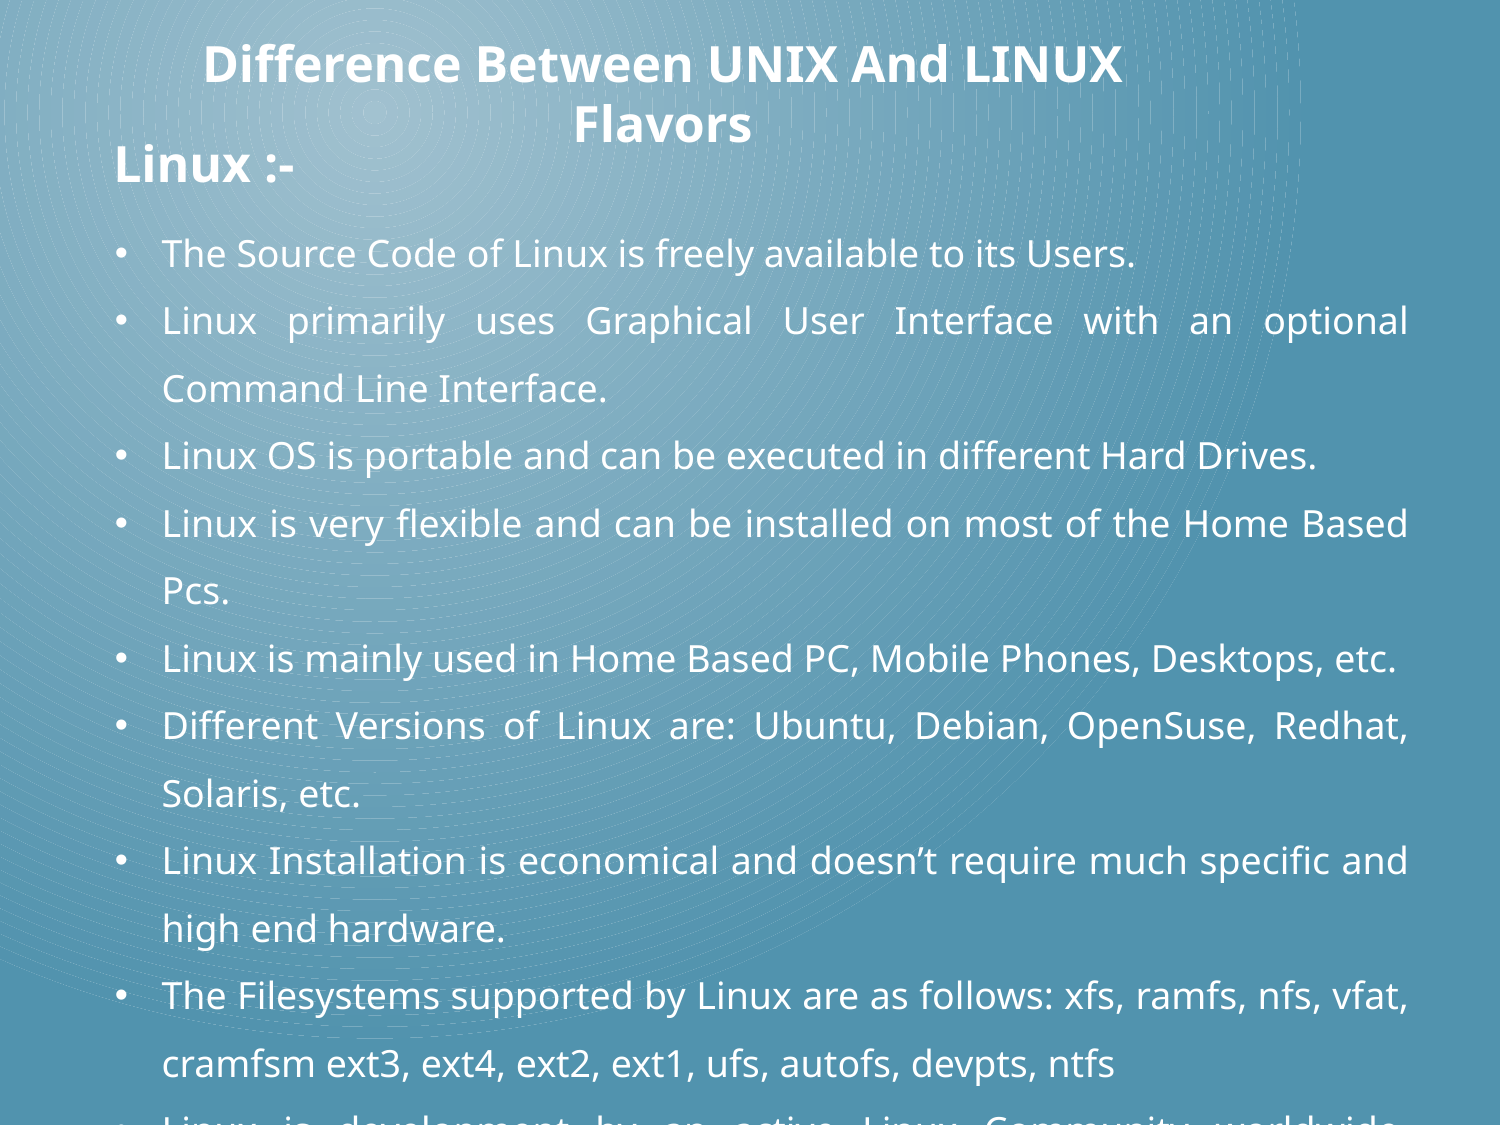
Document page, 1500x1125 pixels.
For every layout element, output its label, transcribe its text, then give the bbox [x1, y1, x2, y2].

text_box Linux :- [98, 124, 323, 200]
text_box The Source Code of Linux is freely available to its Users. Linux primarily uses Graphical User Interface with an optional Command Line Interface. Linux OS is portable and can be executed in different Hard Drives. Linux is very flexible and can be installed on most of the Home Based Pcs. Linux is mainly used in Home Based PC, Mobile Phones, Desktops, etc. Different Versions of Linux are: Ubuntu, Debian, OpenSuse, Redhat, Solaris, etc. Linux Installation is economical and doesn’t require much specific and high end hardware. The Filesystems supported by Linux are as follows: xfs, ramfs, nfs, vfat, cramfsm ext3, ext4, ext2, ext1, ufs, autofs, devpts, ntfs Linux is development by an active Linux Community worldwide. [99, 199, 1425, 1125]
text_box Difference Between UNIX And LINUX Flavors [99, 24, 1225, 199]
